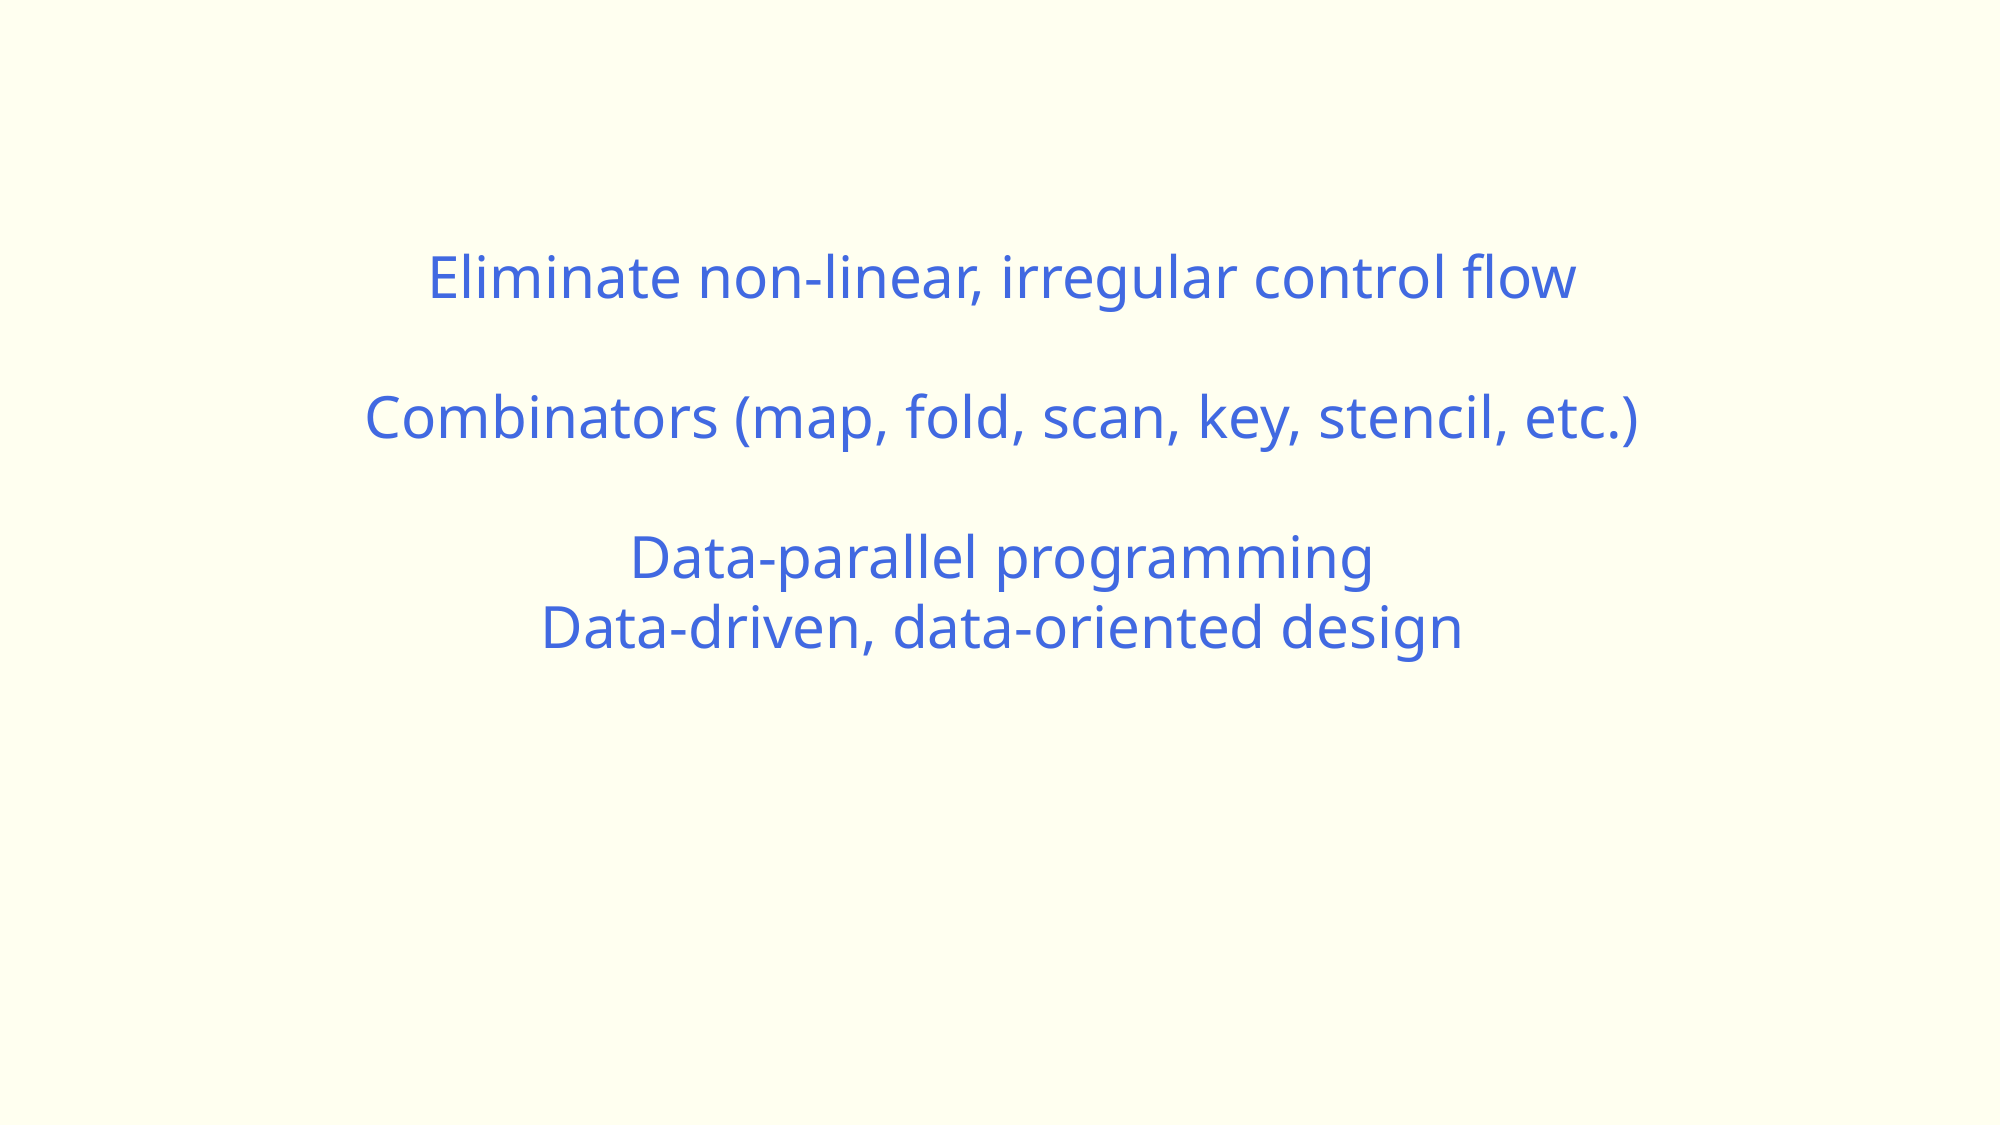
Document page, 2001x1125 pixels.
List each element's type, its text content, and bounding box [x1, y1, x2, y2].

list Eliminate non-linear, irregular control flow Combinators (map, fold, scan, key, stencil, etc.) Data-parallel programming Data-driven, data-oriented design [31, 29, 1974, 1020]
